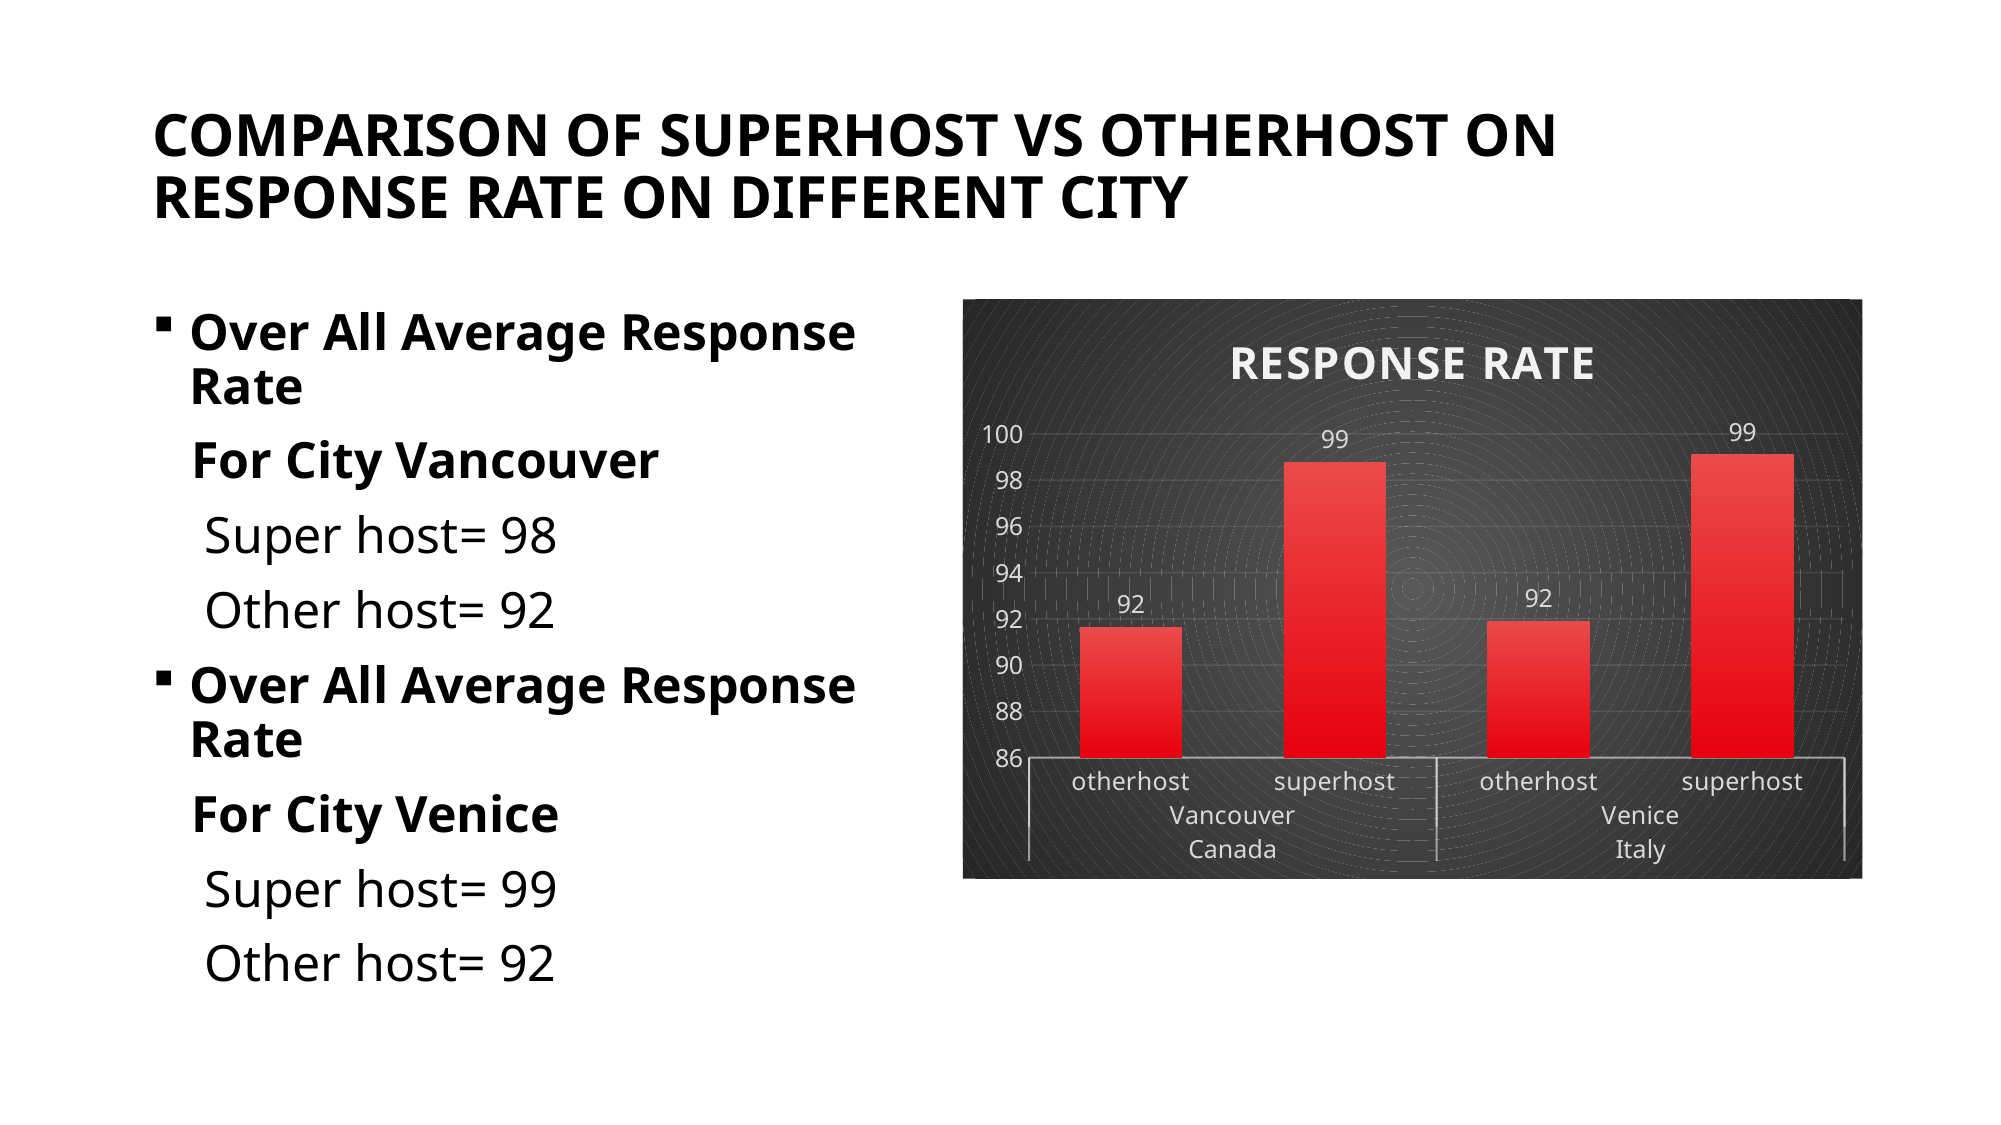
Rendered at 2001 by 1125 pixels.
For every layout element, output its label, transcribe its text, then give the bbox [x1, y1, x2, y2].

list Over All Average Response Rate For City Vancouver Super host= 98 Other host= 92 Over All Average Response Rate For City Venice Super host= 99 Other host= 92 [137, 299, 988, 1014]
chart [962, 299, 1863, 879]
title COMPARISON OF SUPERHOST VS OTHERHOST ON RESPONSE RATE ON DIFFERENT CITY [137, 59, 1863, 278]
